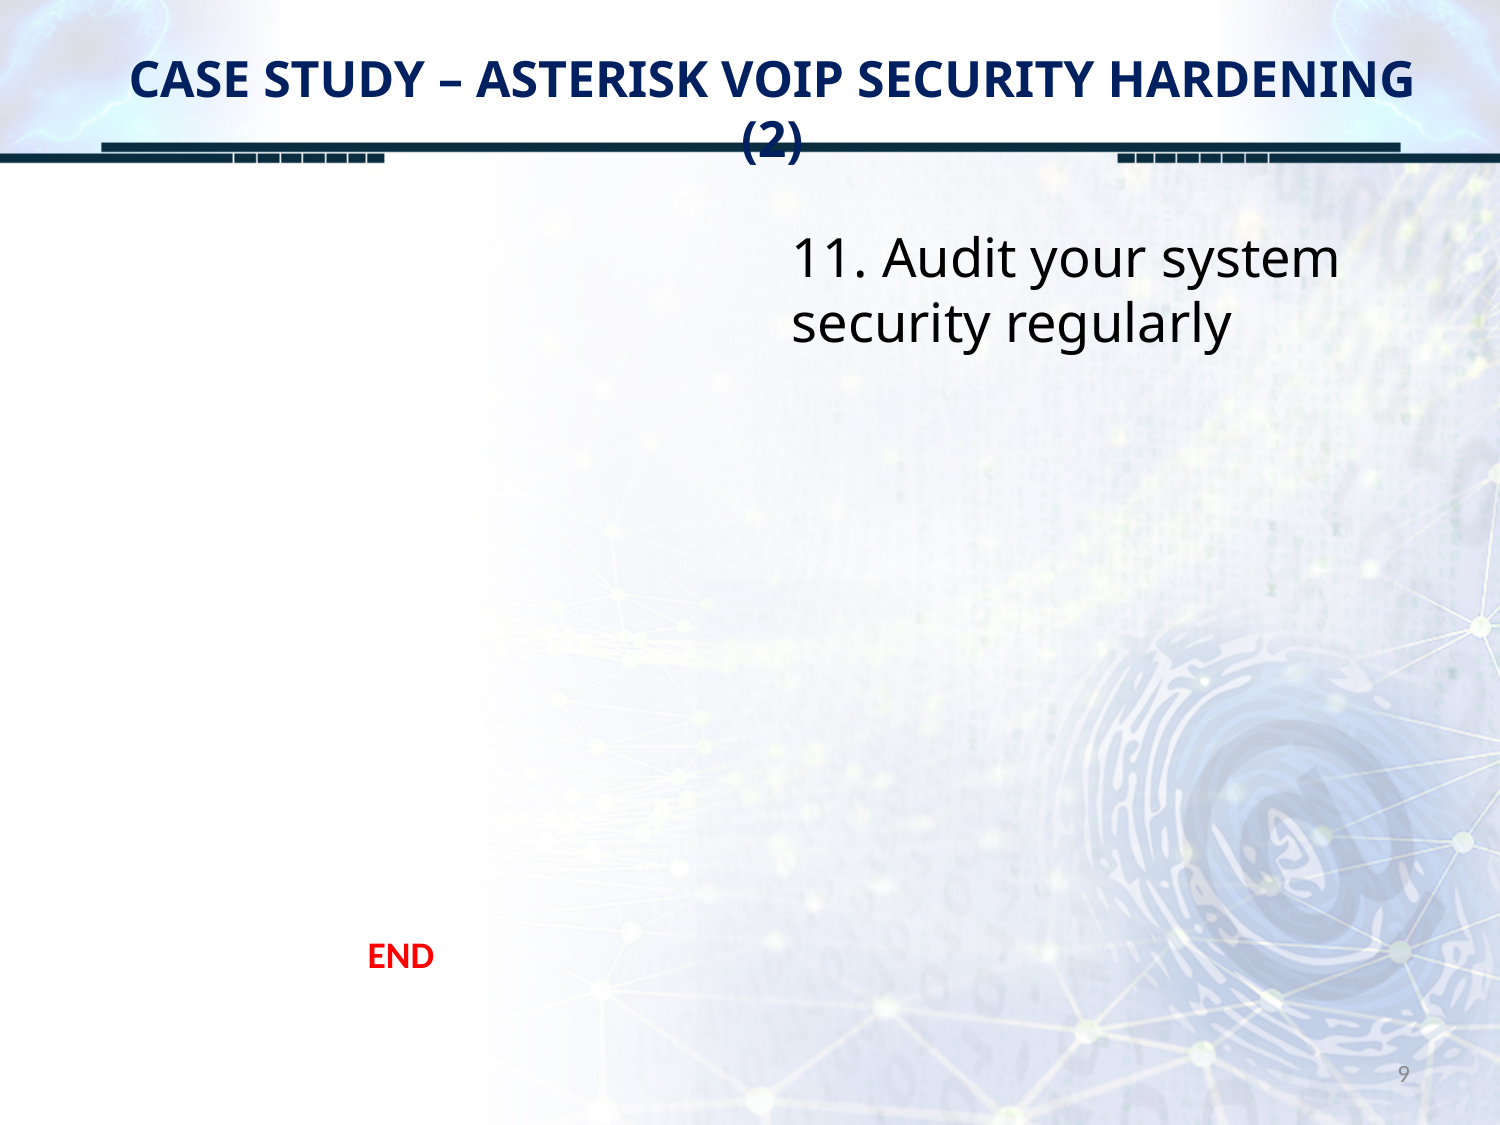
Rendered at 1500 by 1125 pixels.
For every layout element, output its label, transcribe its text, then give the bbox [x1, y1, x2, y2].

slide_number 9 [1074, 1042, 1425, 1103]
title CASE STUDY – ASTERISK VOIP SECURITY HARDENING (2) [97, 34, 1448, 182]
list 11. Audit your system security regularly [776, 216, 1432, 1034]
picture [0, 0, 1500, 1125]
text_box END [352, 923, 450, 984]
